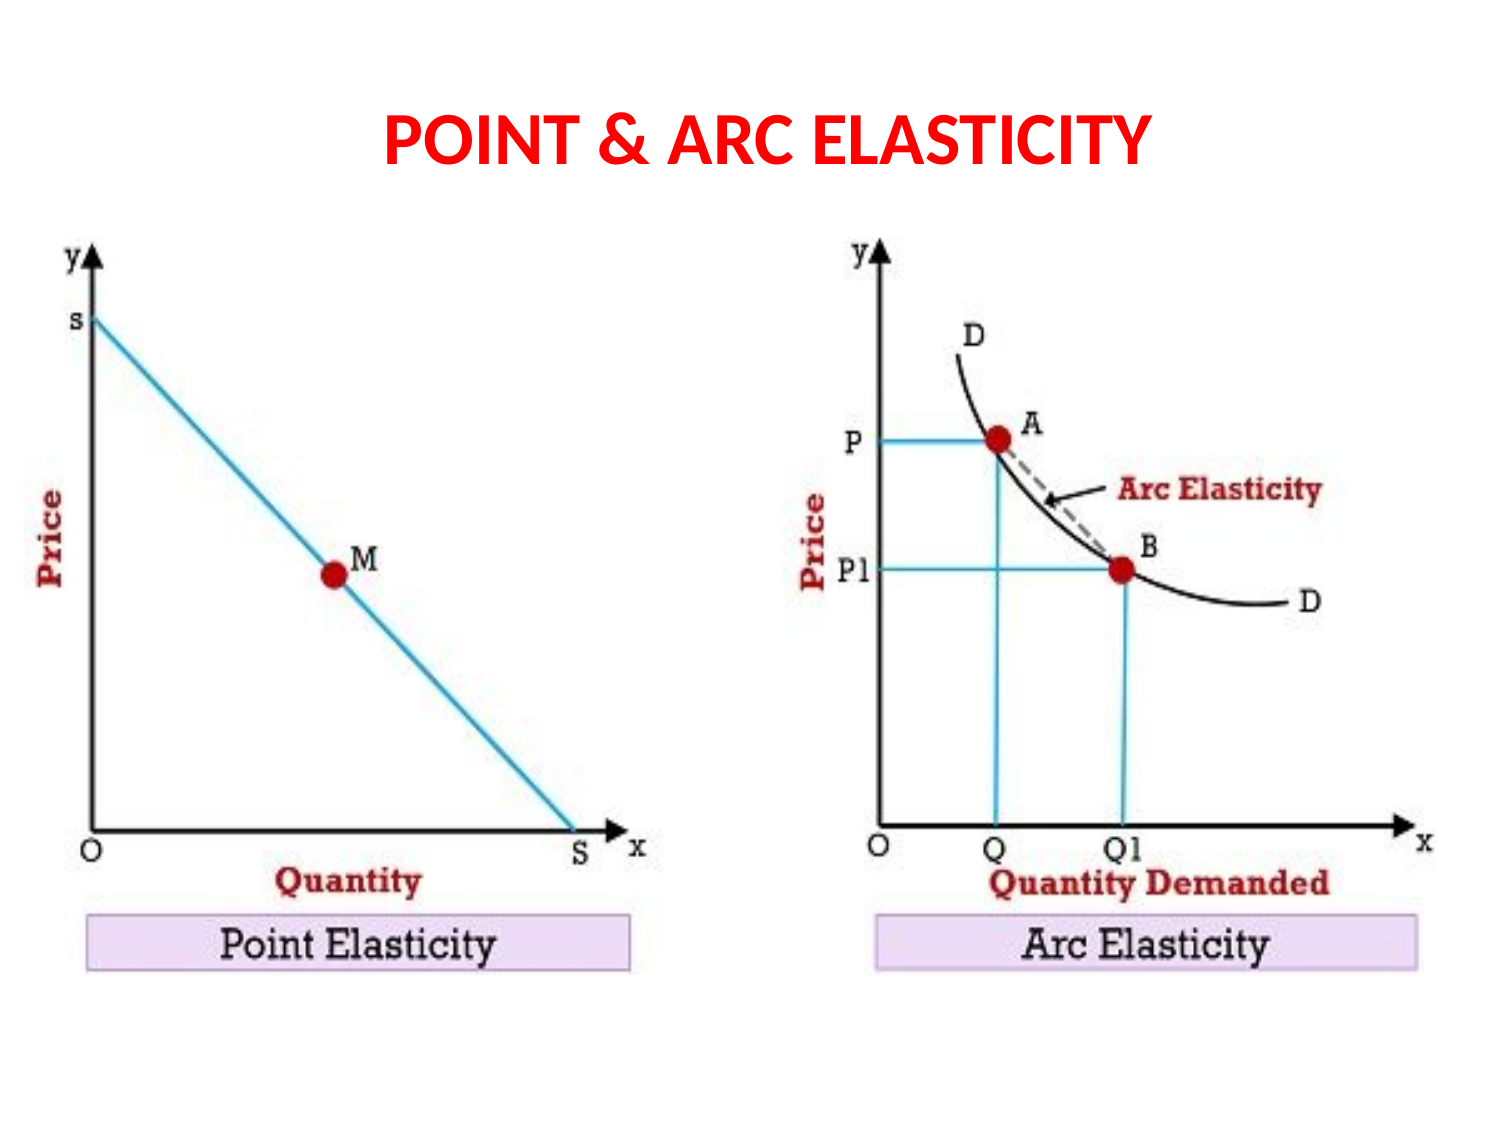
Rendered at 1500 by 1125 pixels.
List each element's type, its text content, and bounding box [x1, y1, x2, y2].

picture [24, 237, 1438, 976]
text_box POINT & ARC ELASTICITY [150, 37, 1388, 188]
